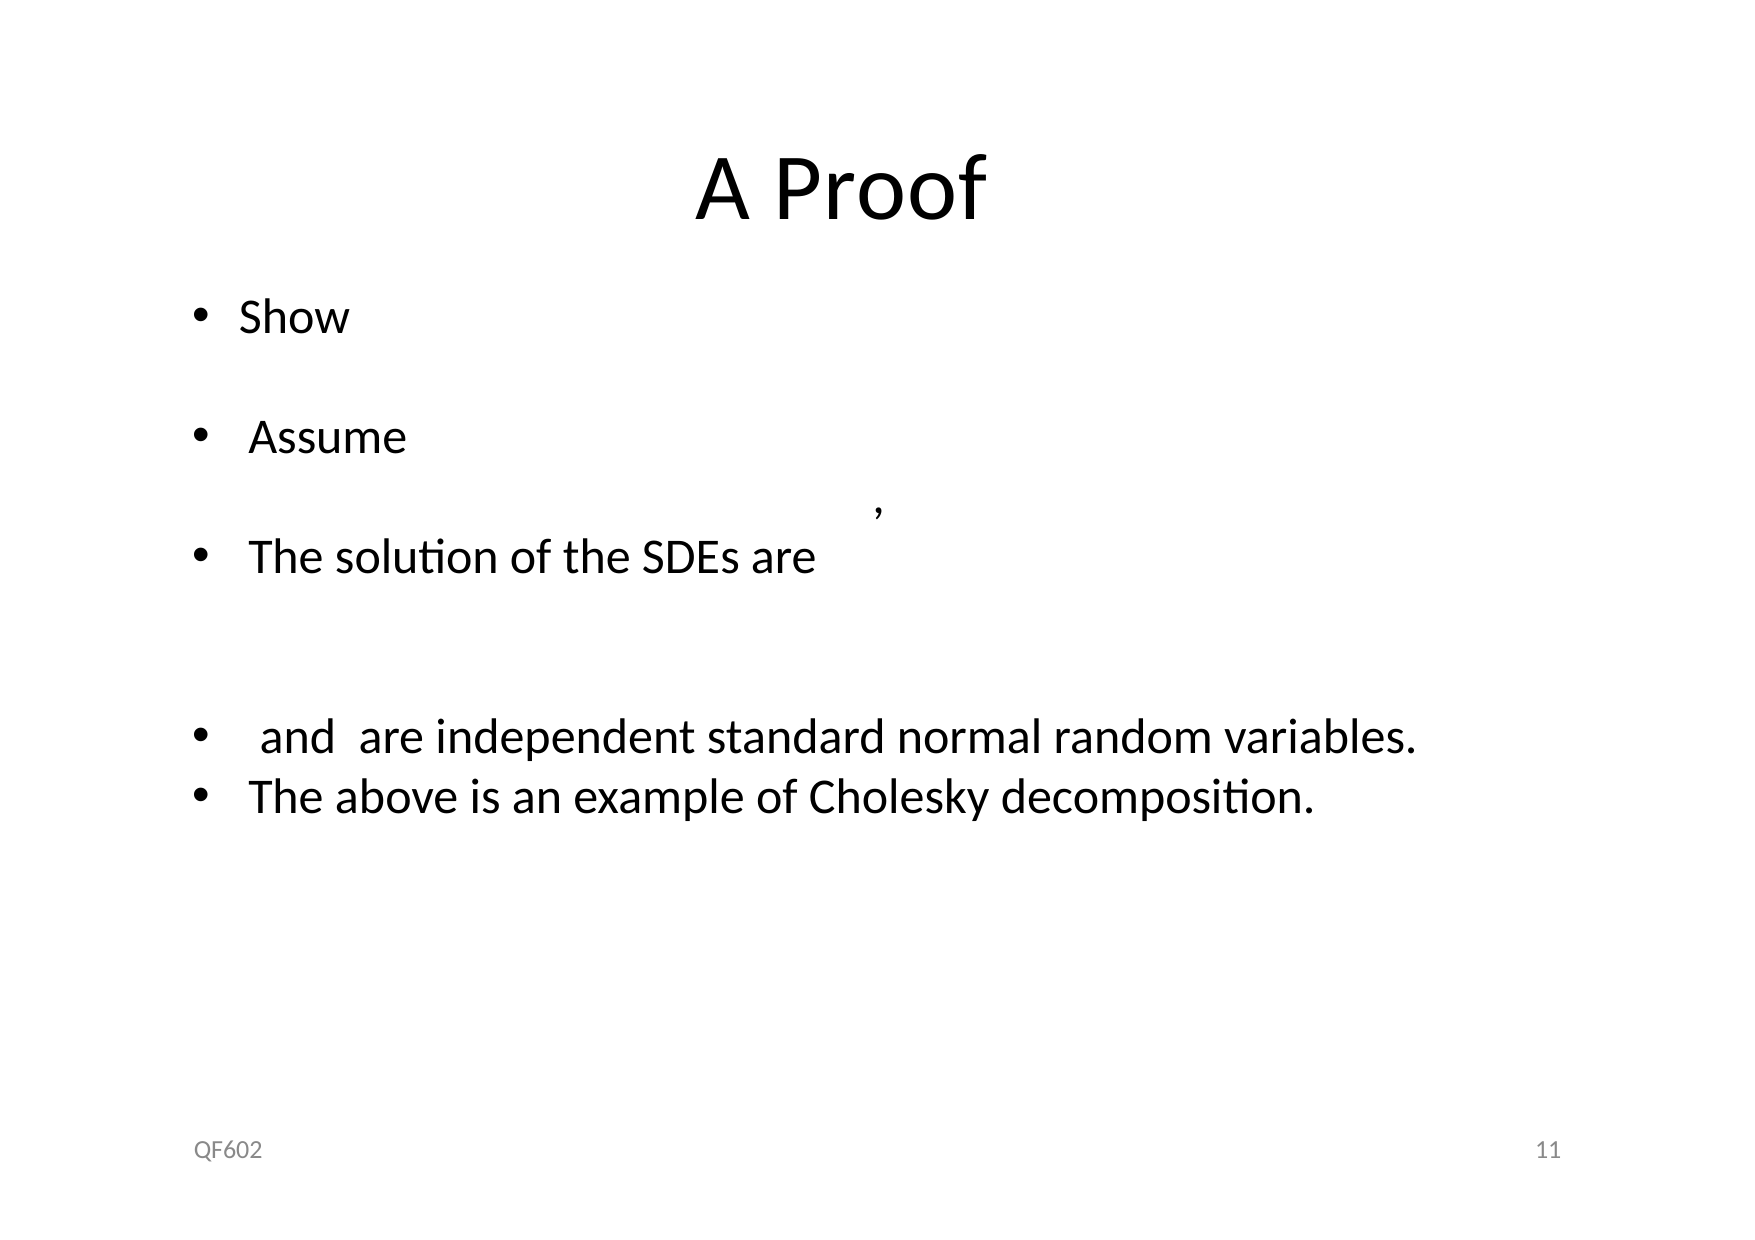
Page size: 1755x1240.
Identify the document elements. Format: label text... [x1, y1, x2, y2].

slide_number QF602 [191, 1131, 265, 1240]
slide_number 11 [1530, 1131, 1566, 1240]
title A Proof [191, 122, 1490, 332]
